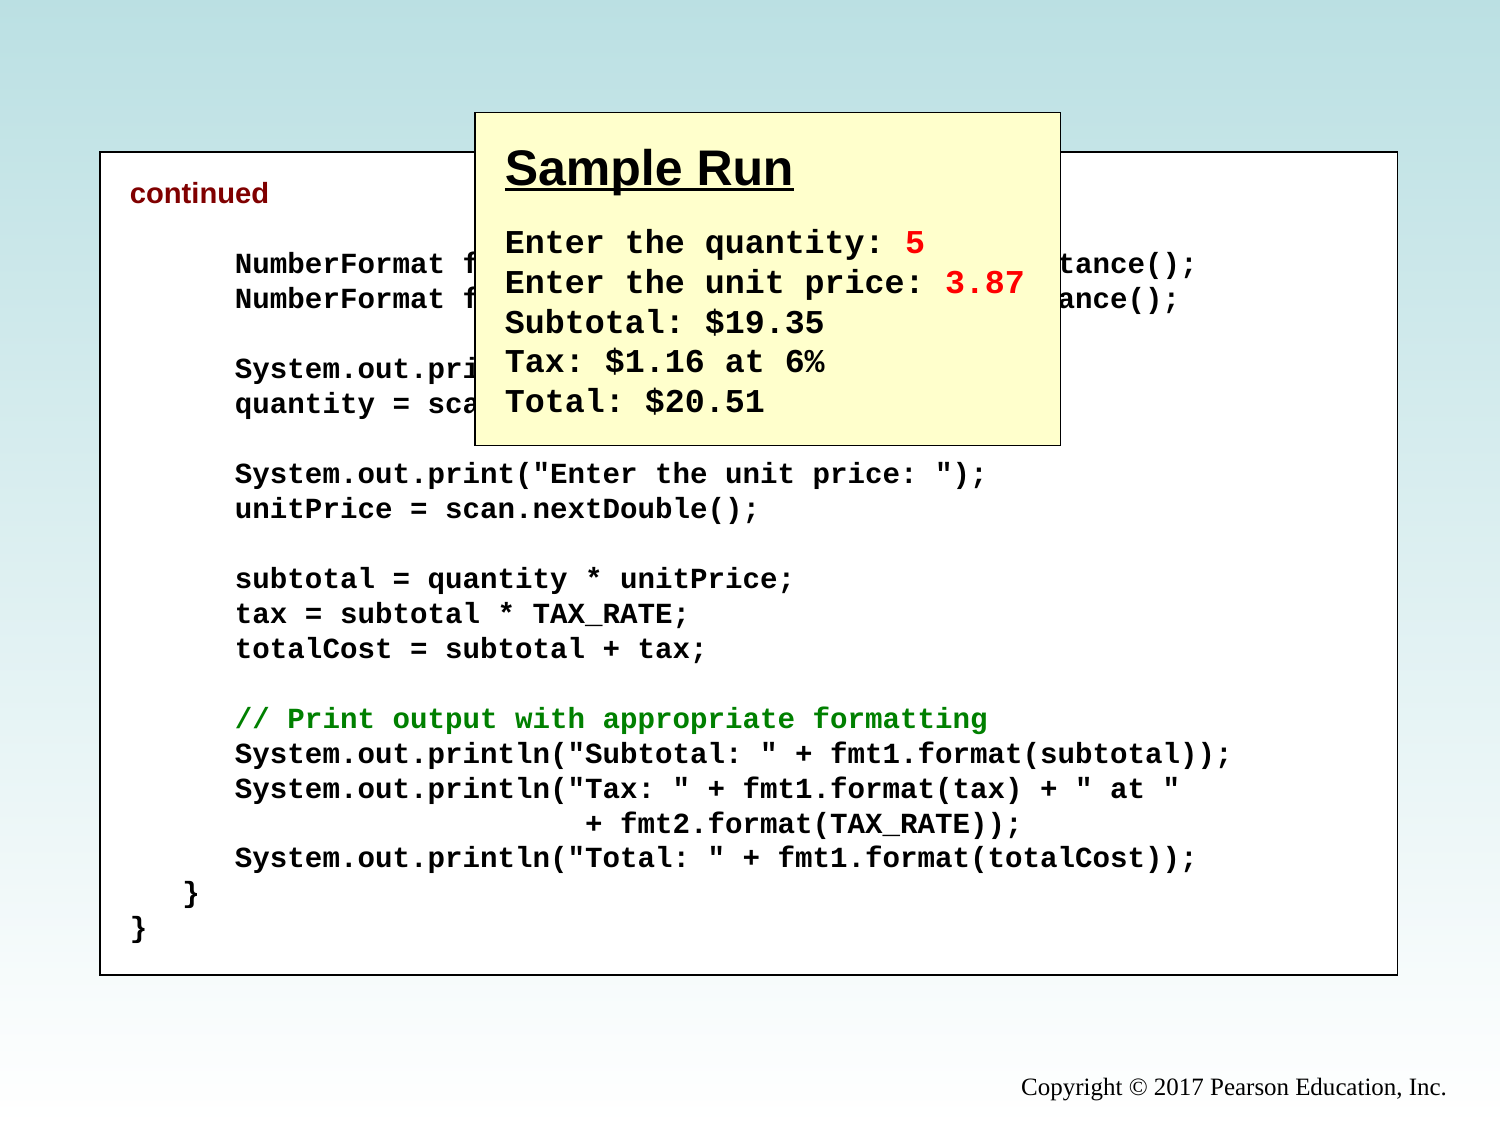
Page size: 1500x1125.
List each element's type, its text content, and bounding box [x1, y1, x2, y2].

text_box Sample Run Enter the quantity: 5 Enter the unit price: 3.87 Subtotal: $19.35 Tax: $1.16 at 6% Total: $20.51 [474, 112, 1061, 446]
text_box continued NumberFormat fmt1 = NumberFormat.getCurrencyInstance(); NumberFormat fmt2 = NumberFormat.getPercentInstance(); System.out.print("Enter the quantity: "); quantity = scan.nextInt(); System.out.print("Enter the unit price: "); unitPrice = scan.nextDouble(); subtotal = quantity * unitPrice; tax = subtotal * TAX_RATE; totalCost = subtotal + tax; // Print output with appropriate formatting System.out.println("Subtotal: " + fmt1.format(subtotal)); System.out.println("Tax: " + fmt1.format(tax) + " at " + fmt2.format(TAX_RATE)); System.out.println("Total: " + fmt1.format(totalCost)); } } [99, 152, 1398, 975]
footer Copyright © 2017 Pearson Education, Inc. [549, 1062, 1463, 1113]
